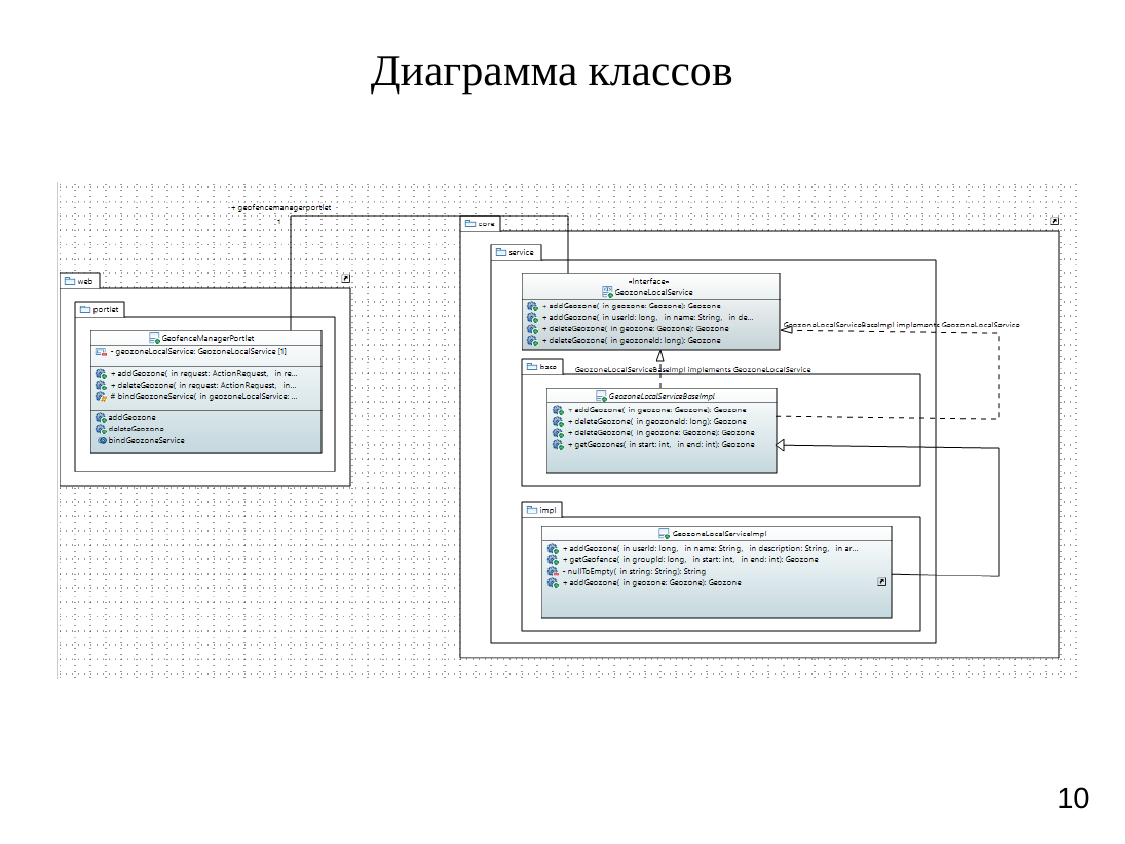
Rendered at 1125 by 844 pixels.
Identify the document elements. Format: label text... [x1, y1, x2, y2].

title Диаграмма классов [27, 26, 1077, 98]
slide_number 10 [1042, 764, 1110, 830]
picture [57, 182, 1077, 680]
